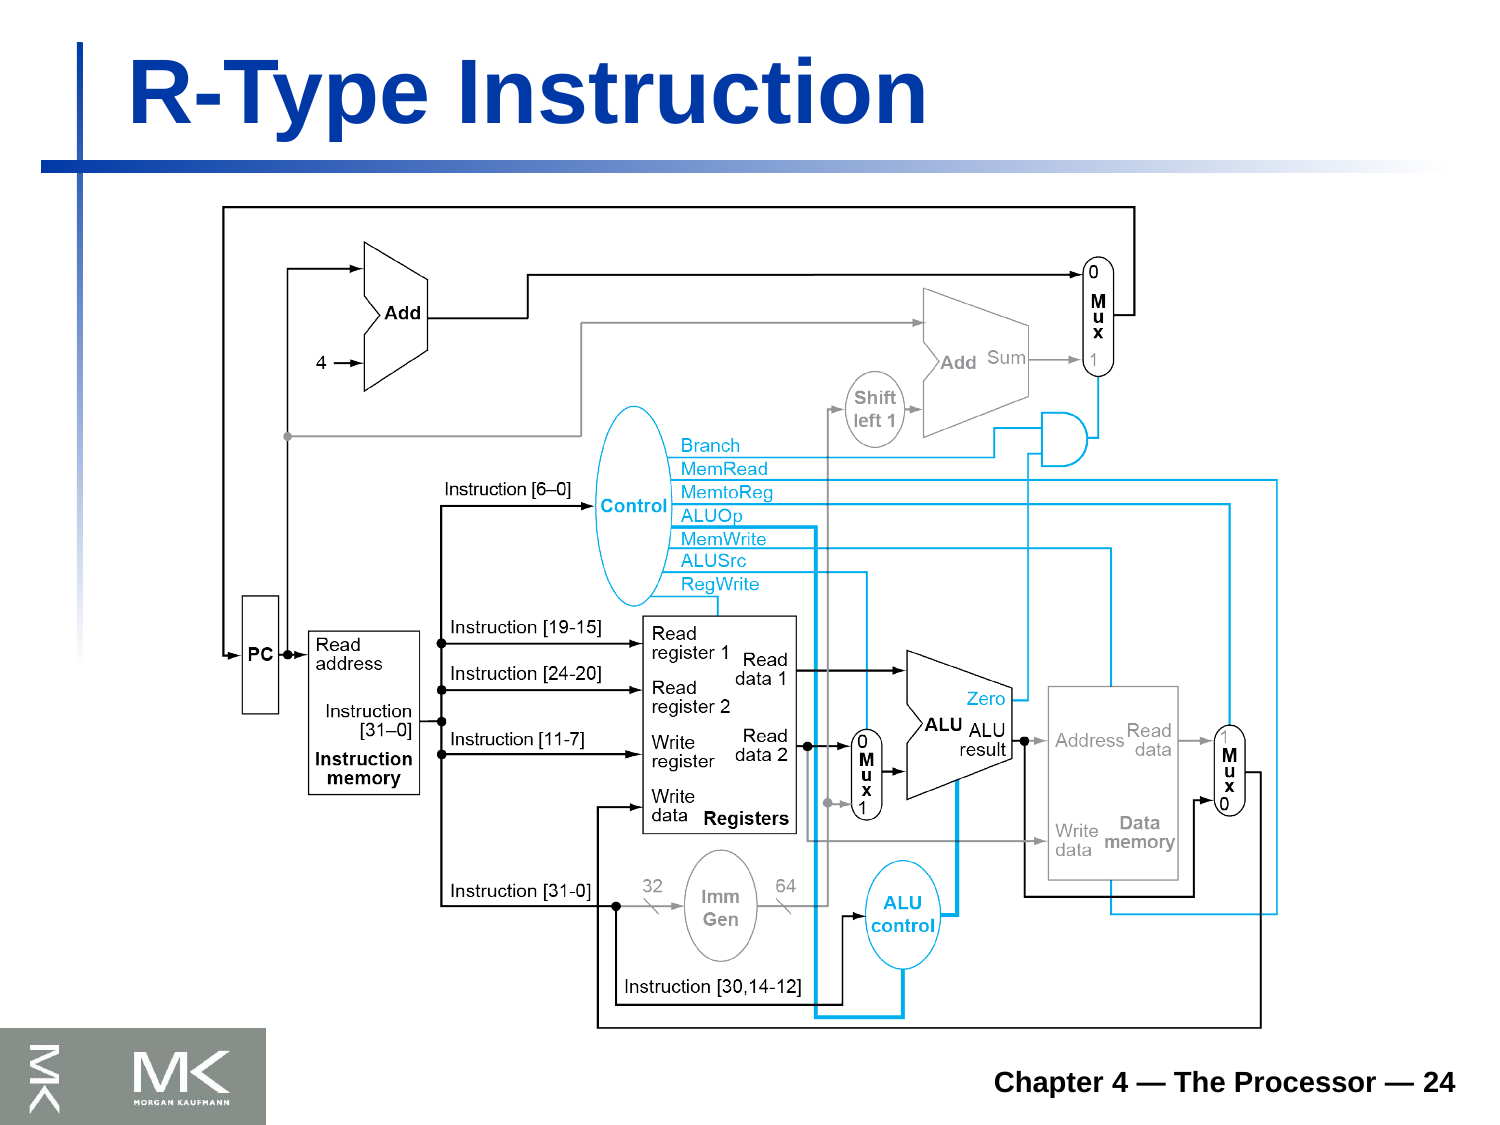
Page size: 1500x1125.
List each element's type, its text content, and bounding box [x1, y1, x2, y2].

picture [0, 206, 1279, 1125]
title R-Type Instruction [112, 0, 1468, 149]
text_box Chapter 4 — The Processor — ‹#› [277, 1046, 1471, 1106]
